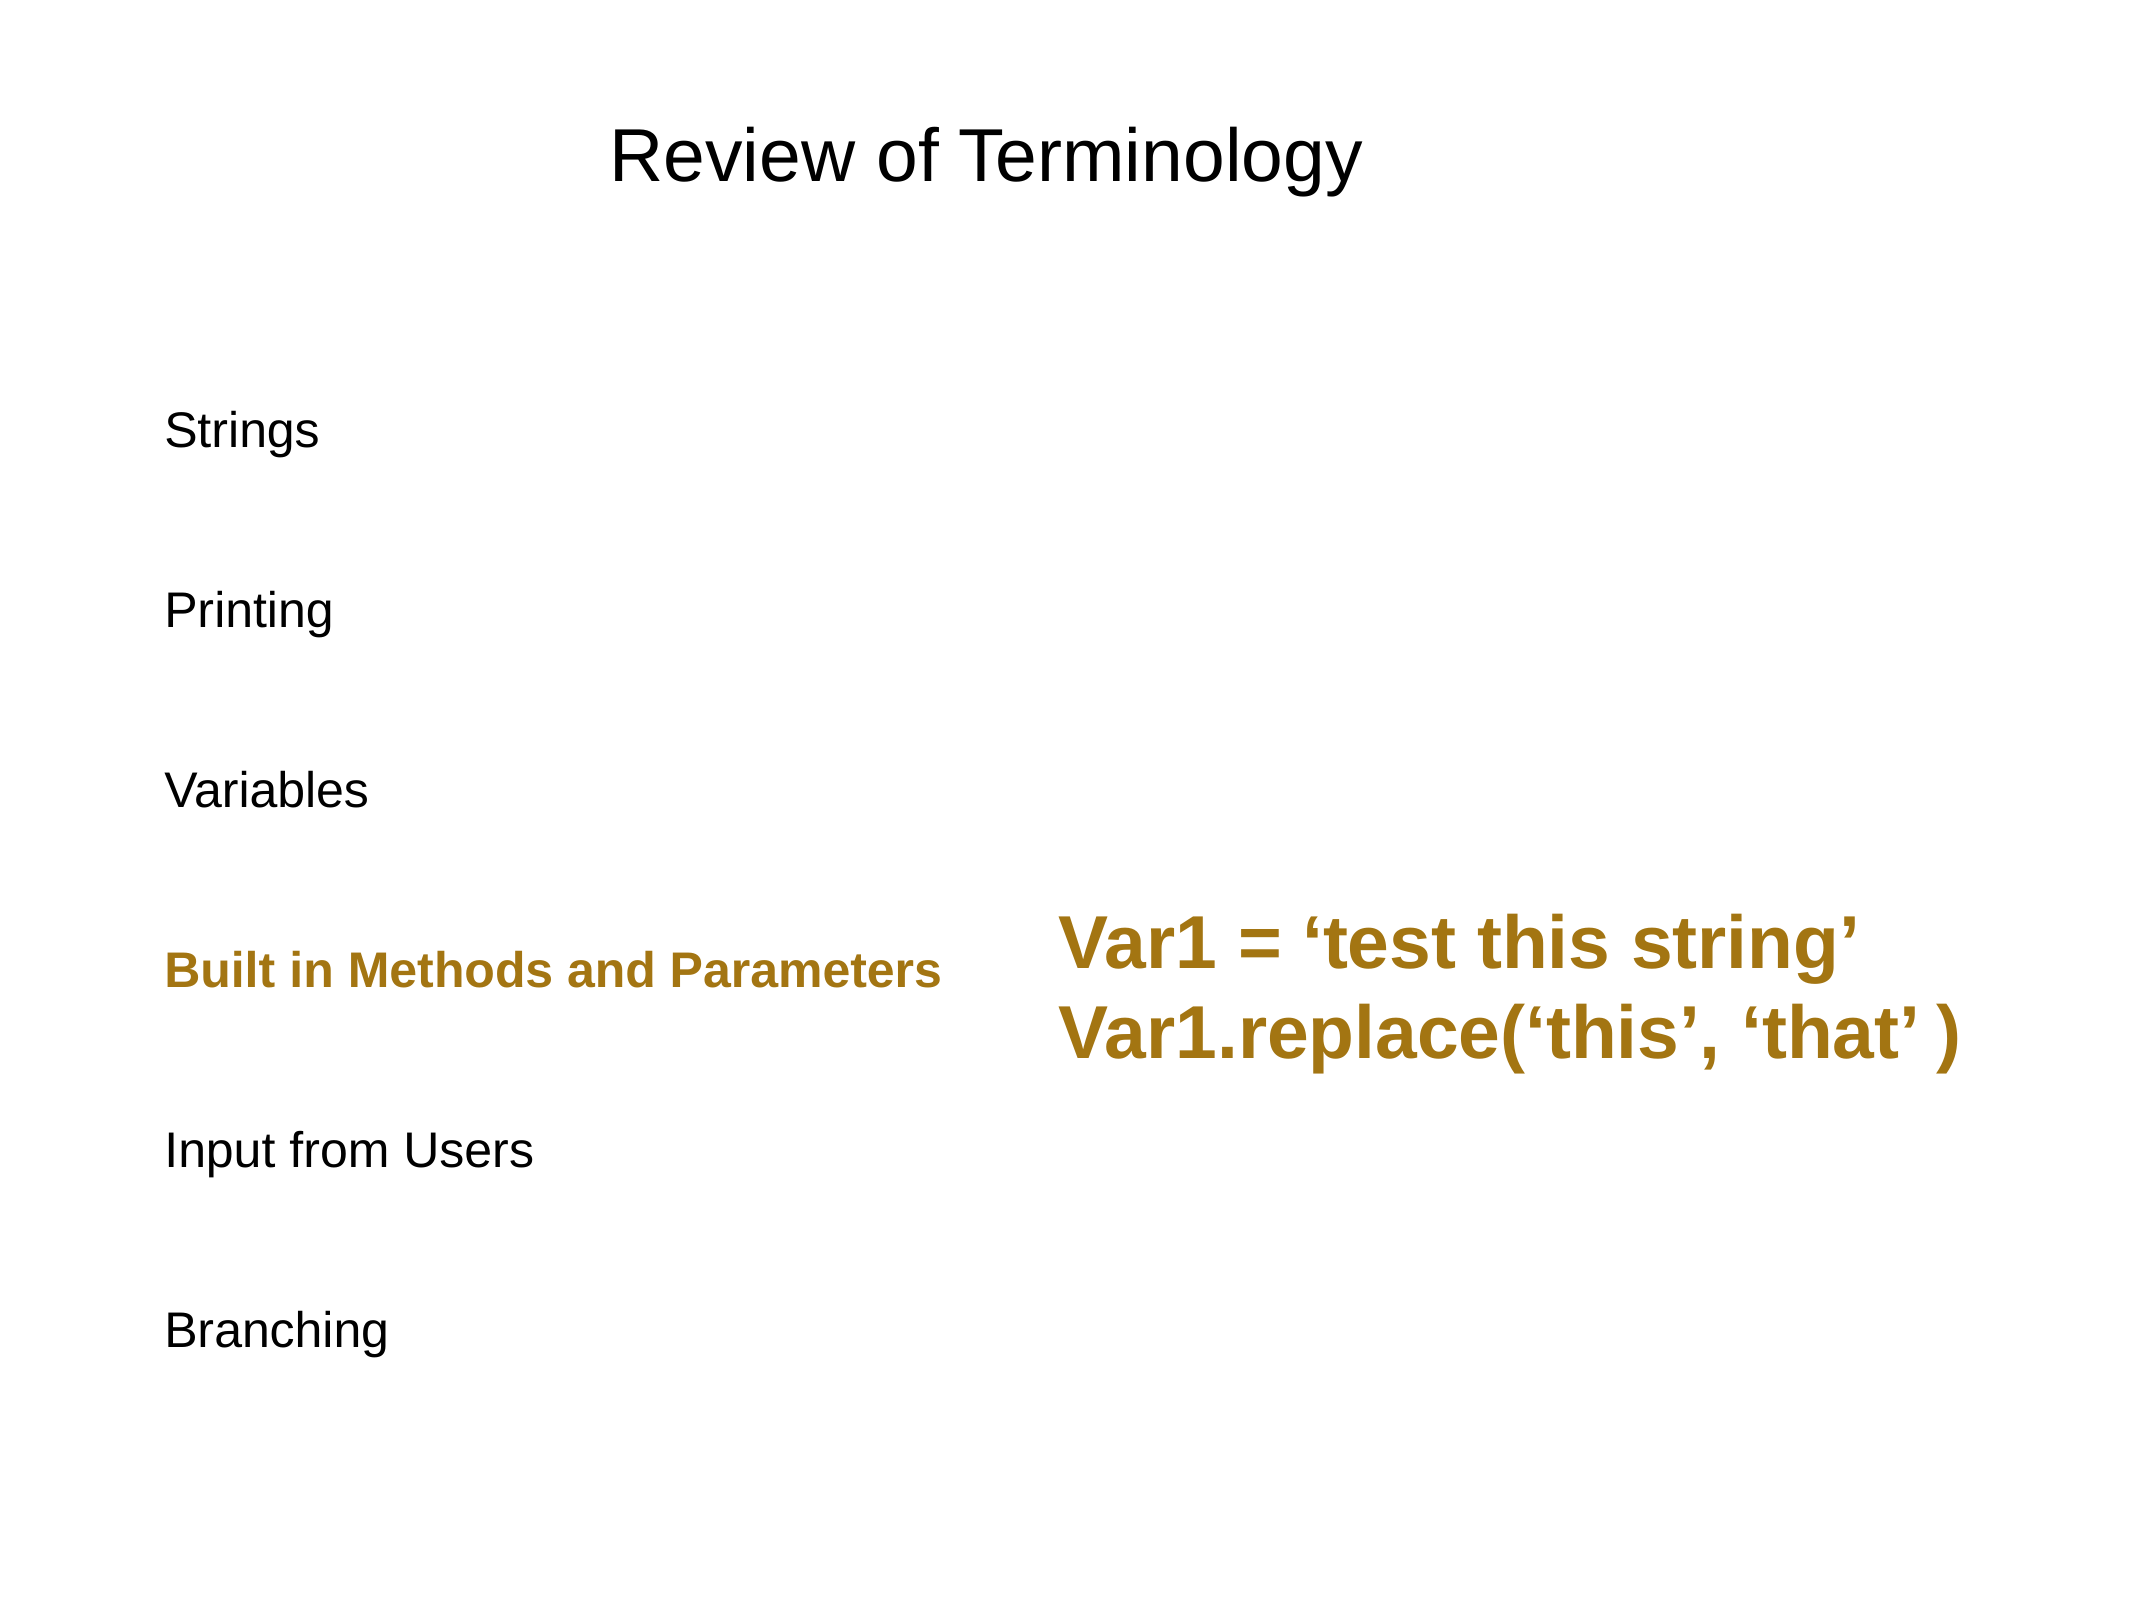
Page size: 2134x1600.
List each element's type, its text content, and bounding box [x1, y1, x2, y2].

text_box Var1 = ‘test this string’ Var1.replace(‘this’, ‘that’ ) [1050, 885, 1972, 1083]
text_box Strings Printing Variables Built in Methods and Parameters Input from Users Branching [156, 388, 952, 1366]
text_box Review of Terminology [601, 97, 1372, 205]
